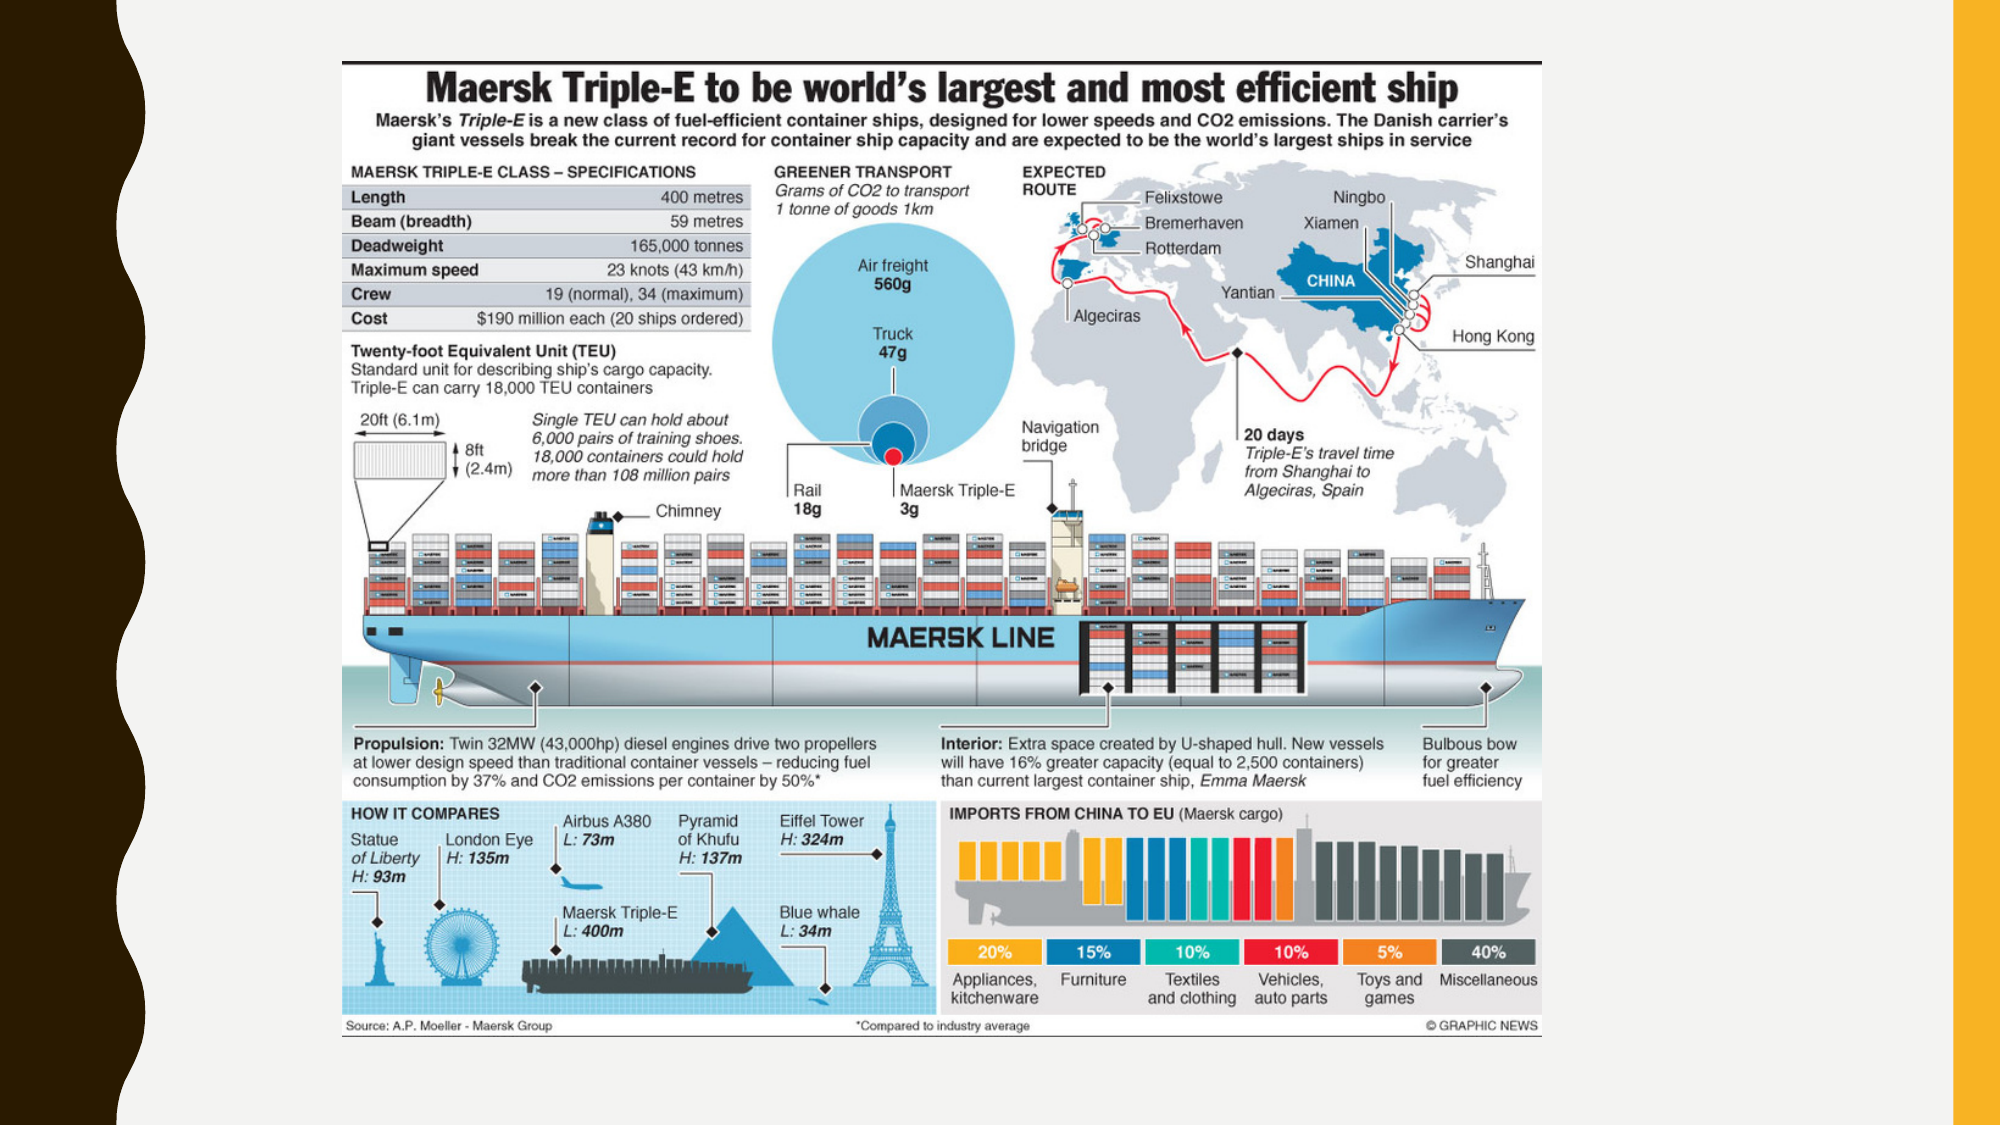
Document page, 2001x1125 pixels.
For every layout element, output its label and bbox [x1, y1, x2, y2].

list [342, 61, 1542, 1037]
